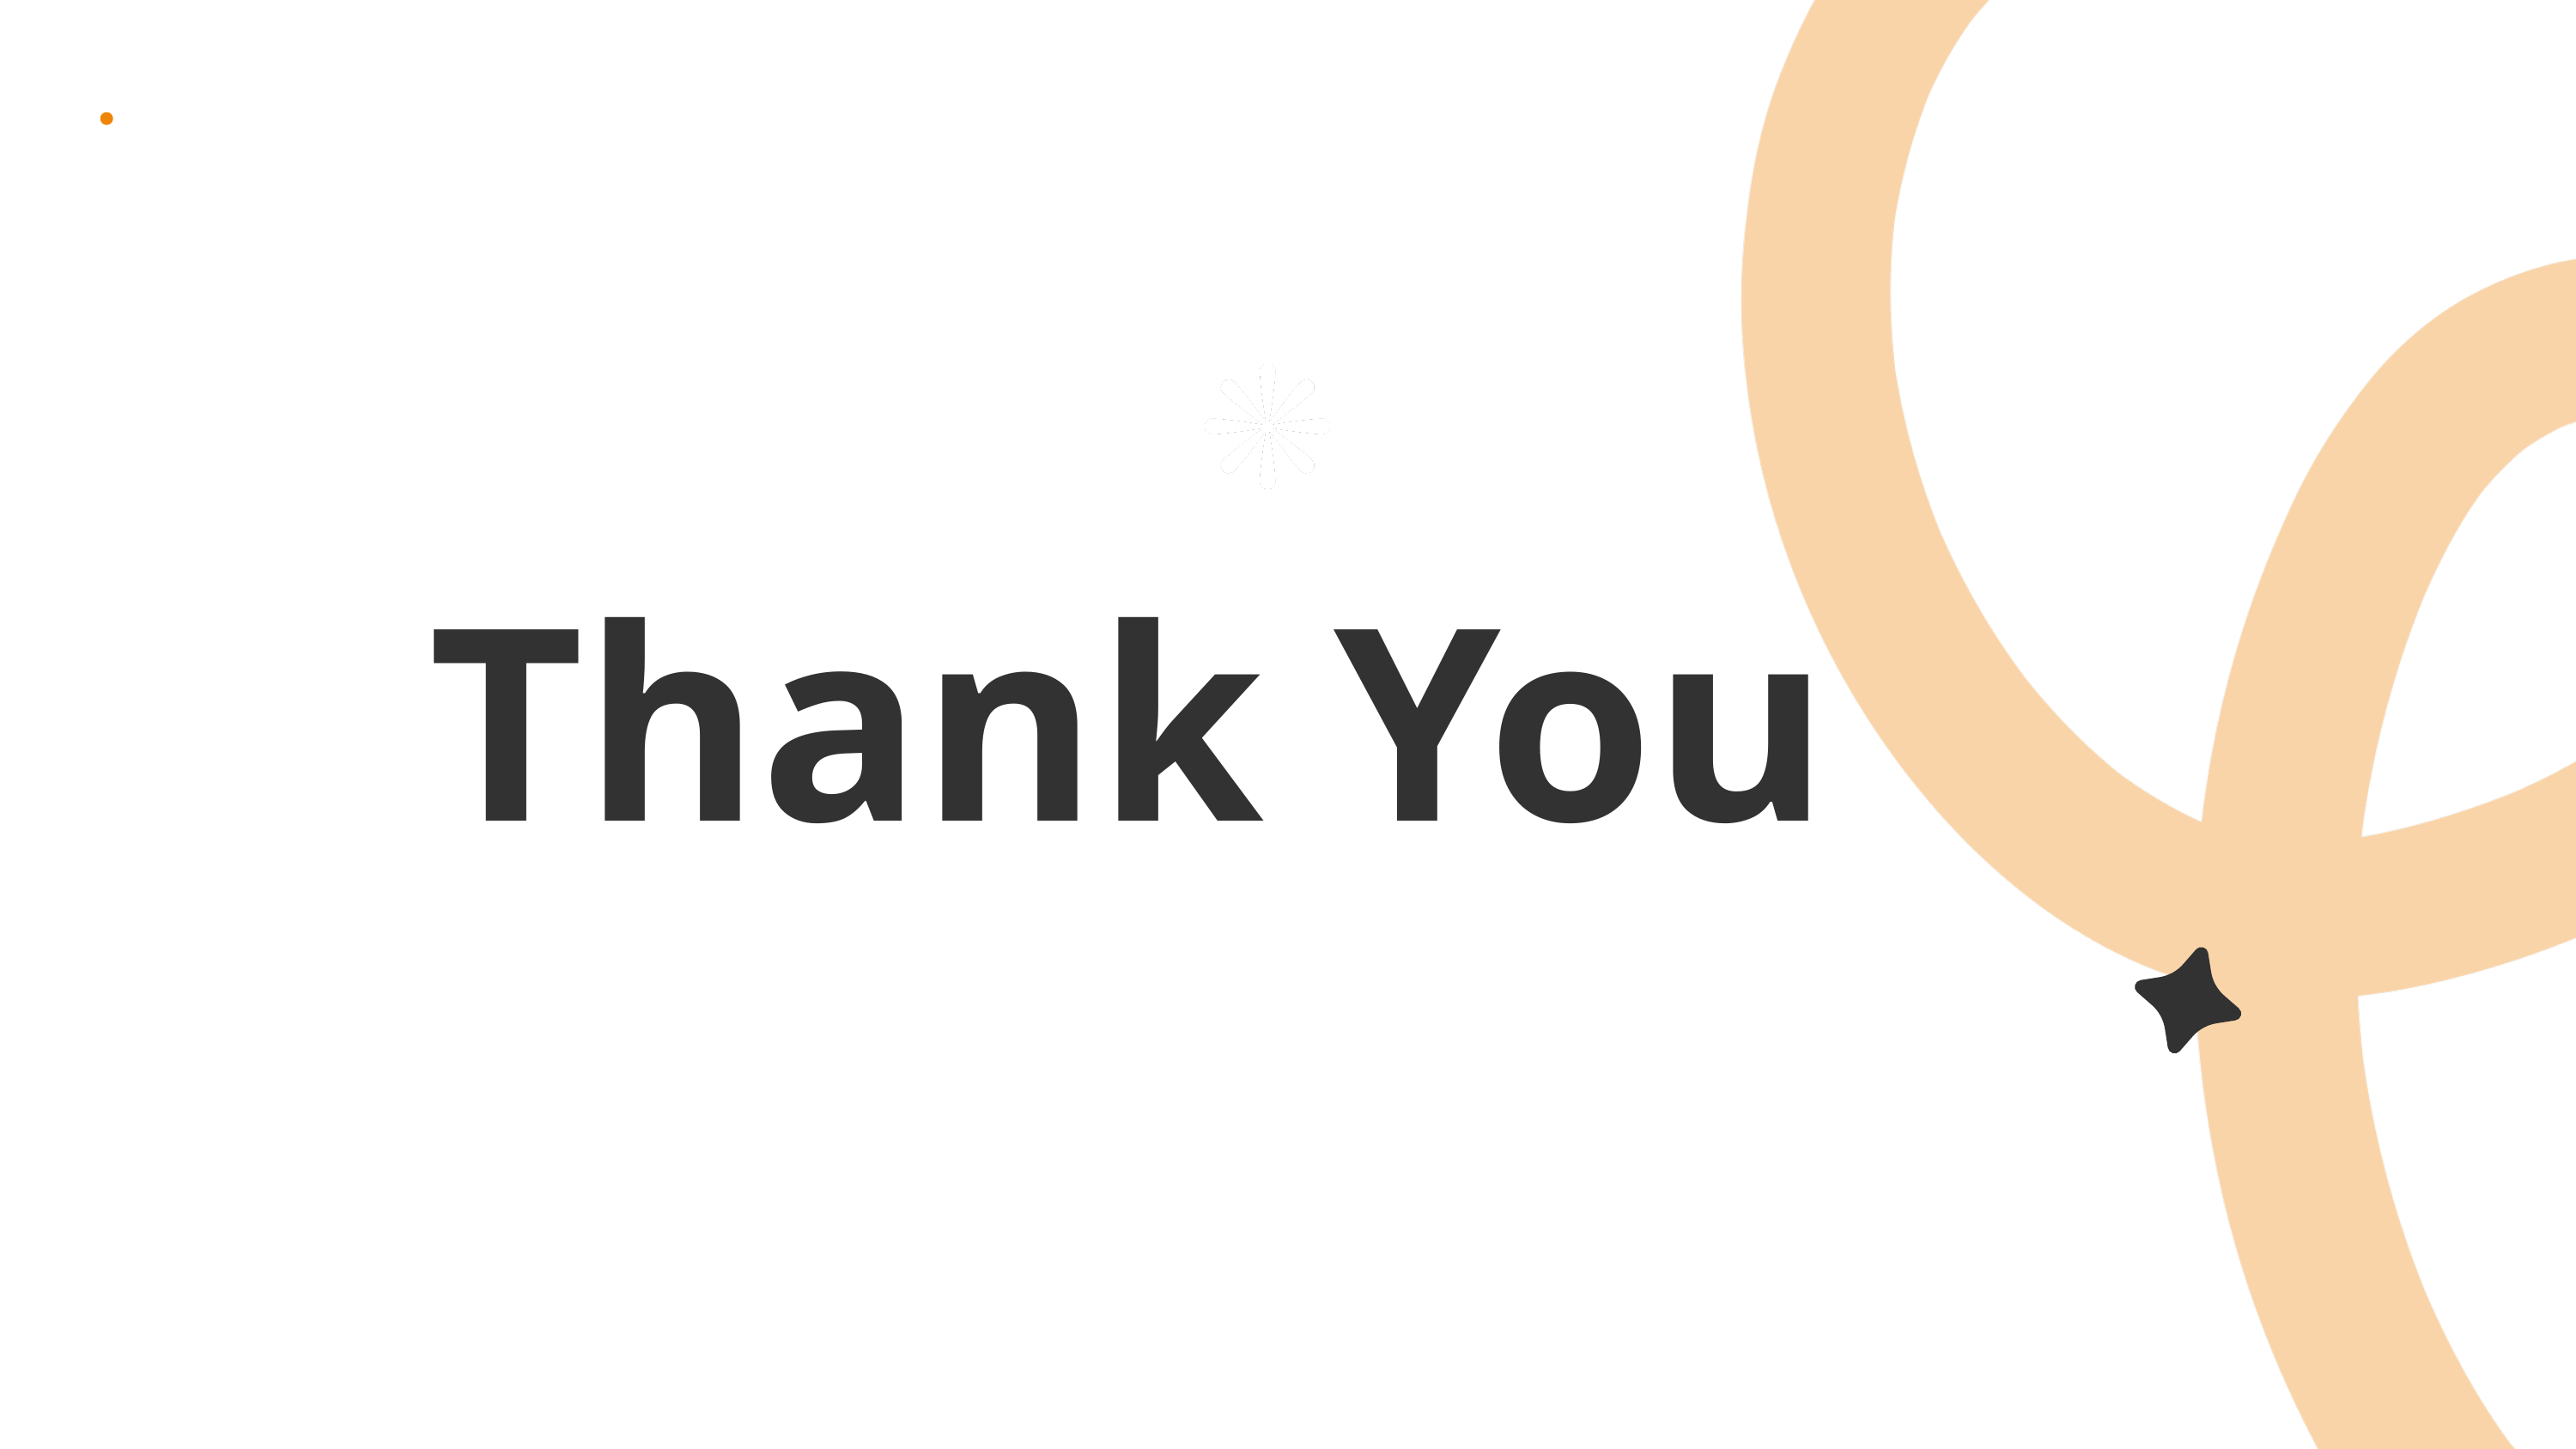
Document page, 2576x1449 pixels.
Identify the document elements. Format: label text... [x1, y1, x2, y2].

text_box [100, 112, 113, 125]
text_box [2123, 935, 2253, 1065]
text_box Thank You [428, 644, 1981, 1106]
text_box [1205, 364, 1330, 489]
text_box [1740, 0, 2576, 1449]
